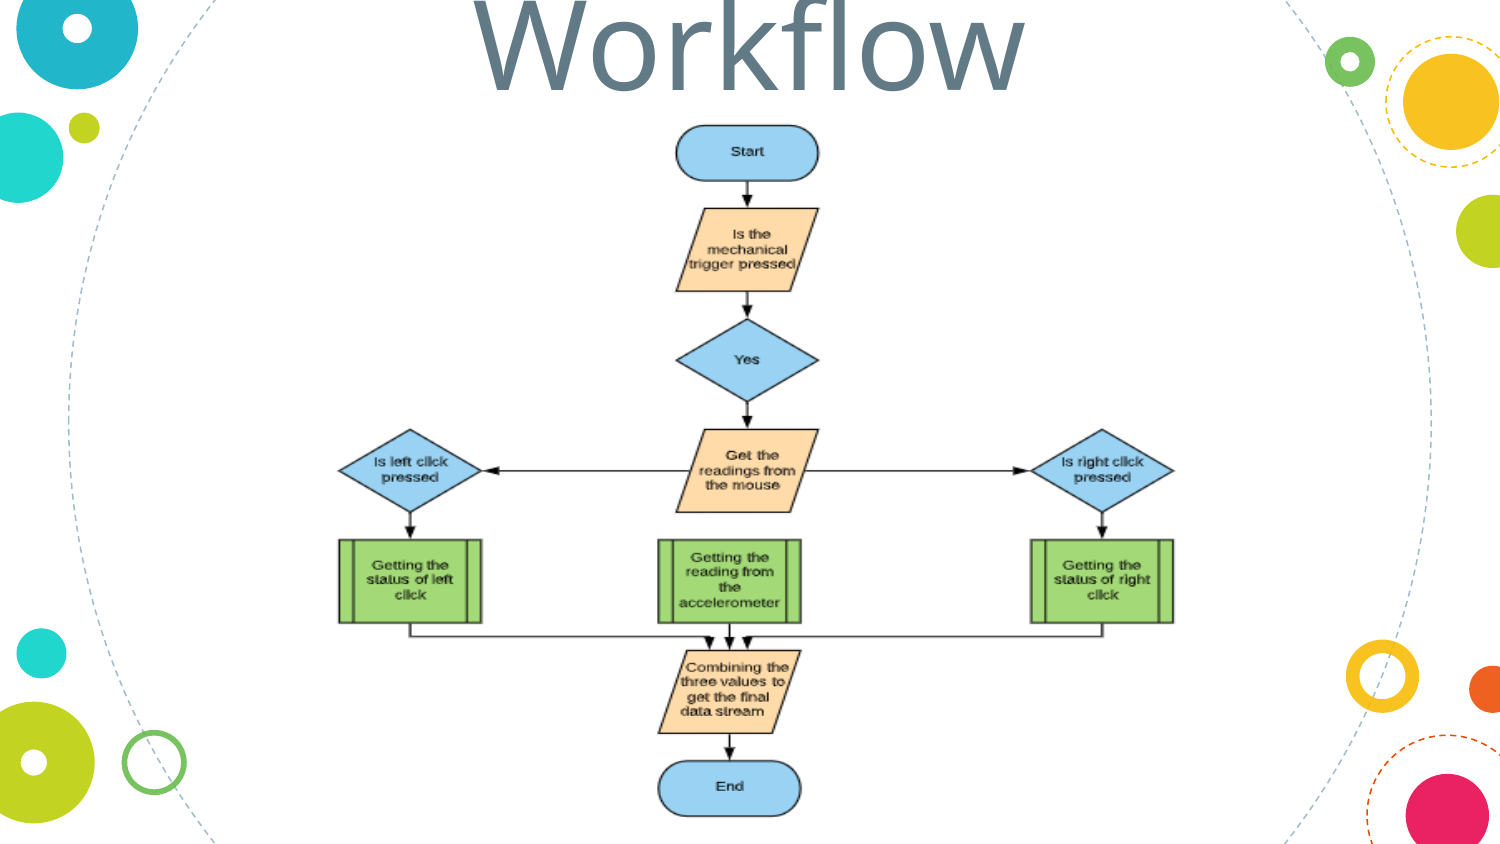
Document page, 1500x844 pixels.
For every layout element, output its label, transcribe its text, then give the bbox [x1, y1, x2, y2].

title Workflow [317, 25, 1183, 97]
picture [304, 98, 1209, 844]
